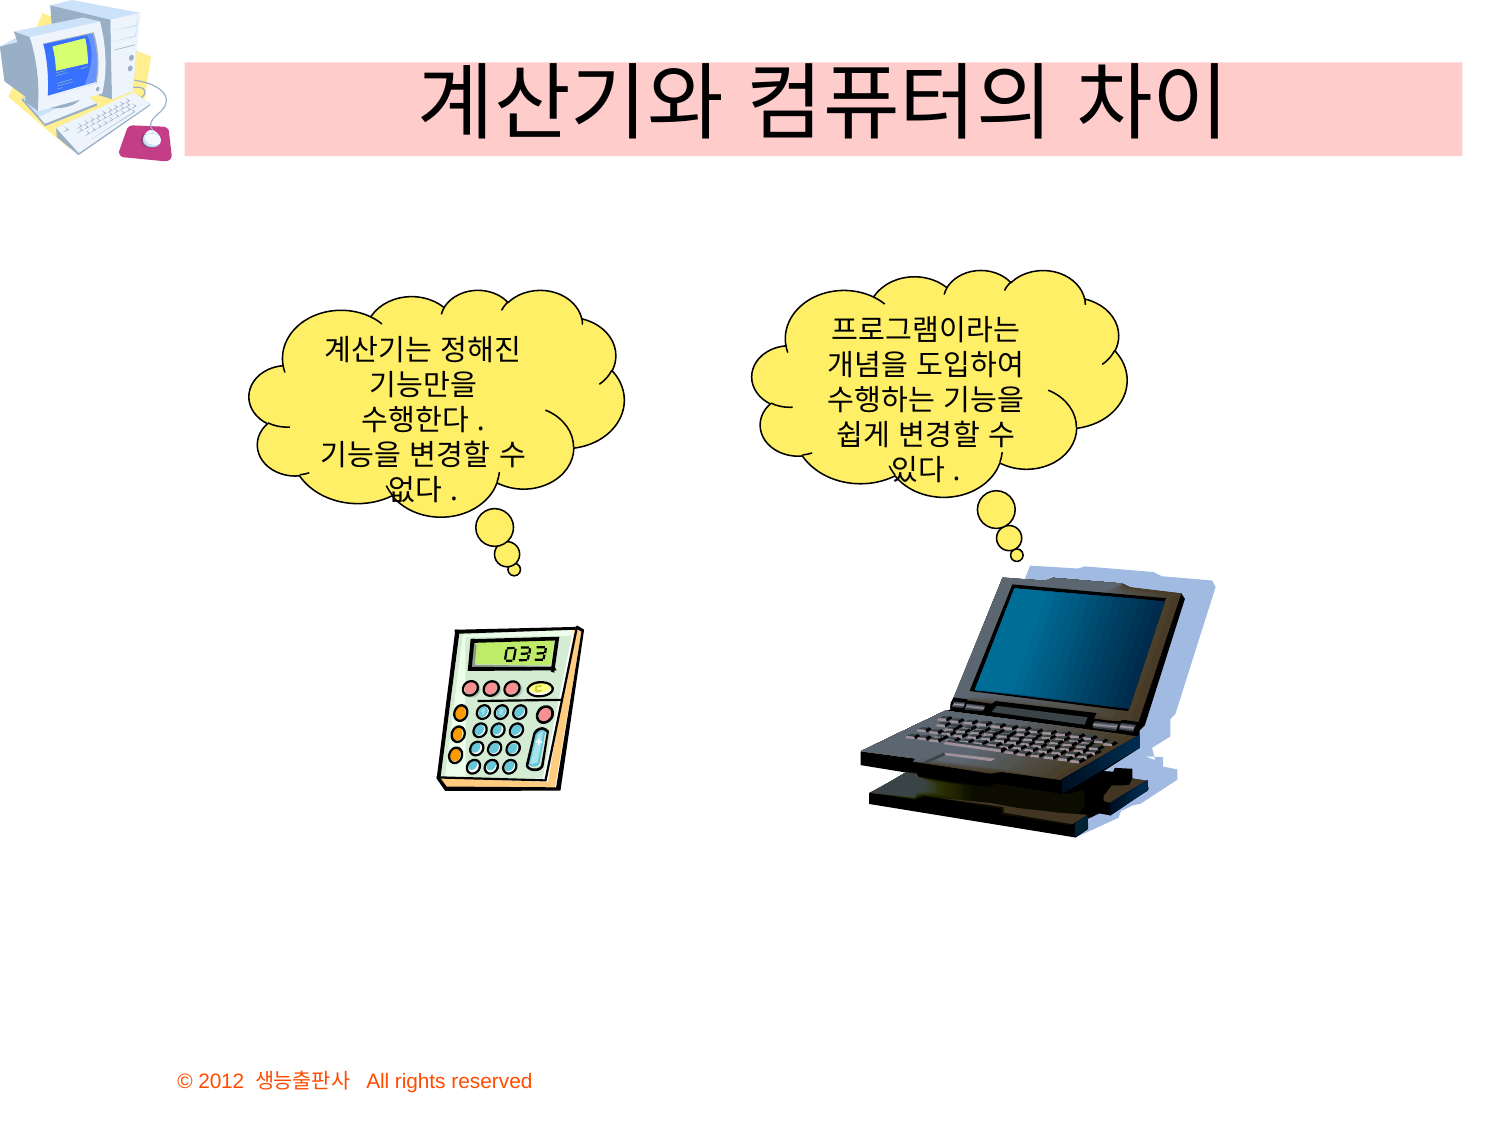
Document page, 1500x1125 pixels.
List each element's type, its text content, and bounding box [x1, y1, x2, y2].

text_box 프로그램이라는 개념을 도입하여 수행하는 기능을 쉽게 변경할 수 있다. [751, 270, 1128, 498]
picture [860, 565, 1216, 838]
text_box 프로그램이라는 개념을 도입하여 수행하는 기능을 쉽게 변경할 수 있다. [977, 490, 1024, 562]
picture [436, 624, 586, 793]
title 계산기와 컴퓨터의 차이 [184, 62, 1463, 157]
text_box 계산기는 정해진 기능만을 수행한다. 기능을 변경할 수 없다. [248, 290, 625, 518]
text_box 계산기는 정해진 기능만을 수행한다. 기능을 변경할 수 없다. [475, 508, 521, 576]
